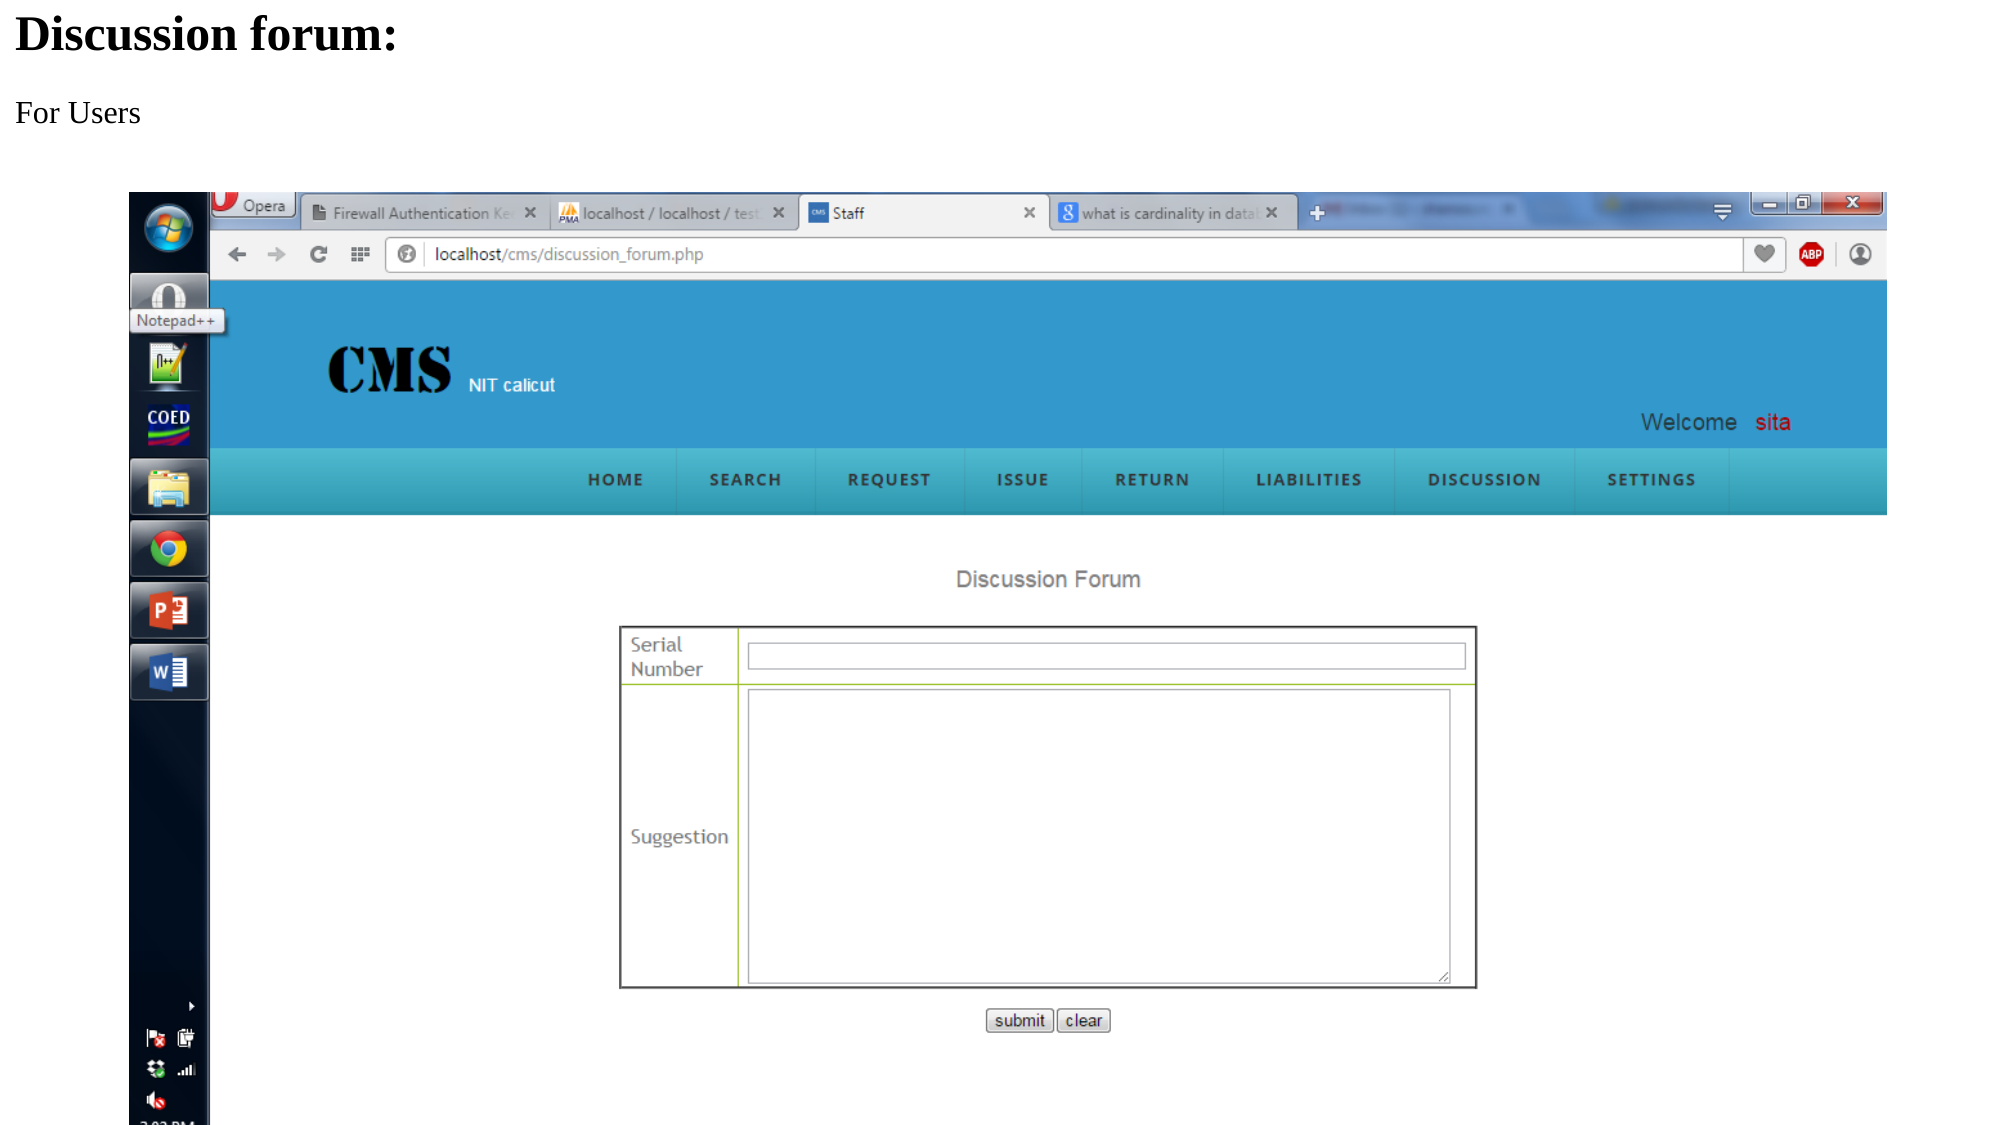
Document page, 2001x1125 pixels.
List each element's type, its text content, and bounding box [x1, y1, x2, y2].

title Discussion forum: For Users [0, 0, 697, 139]
picture [129, 192, 1887, 1125]
